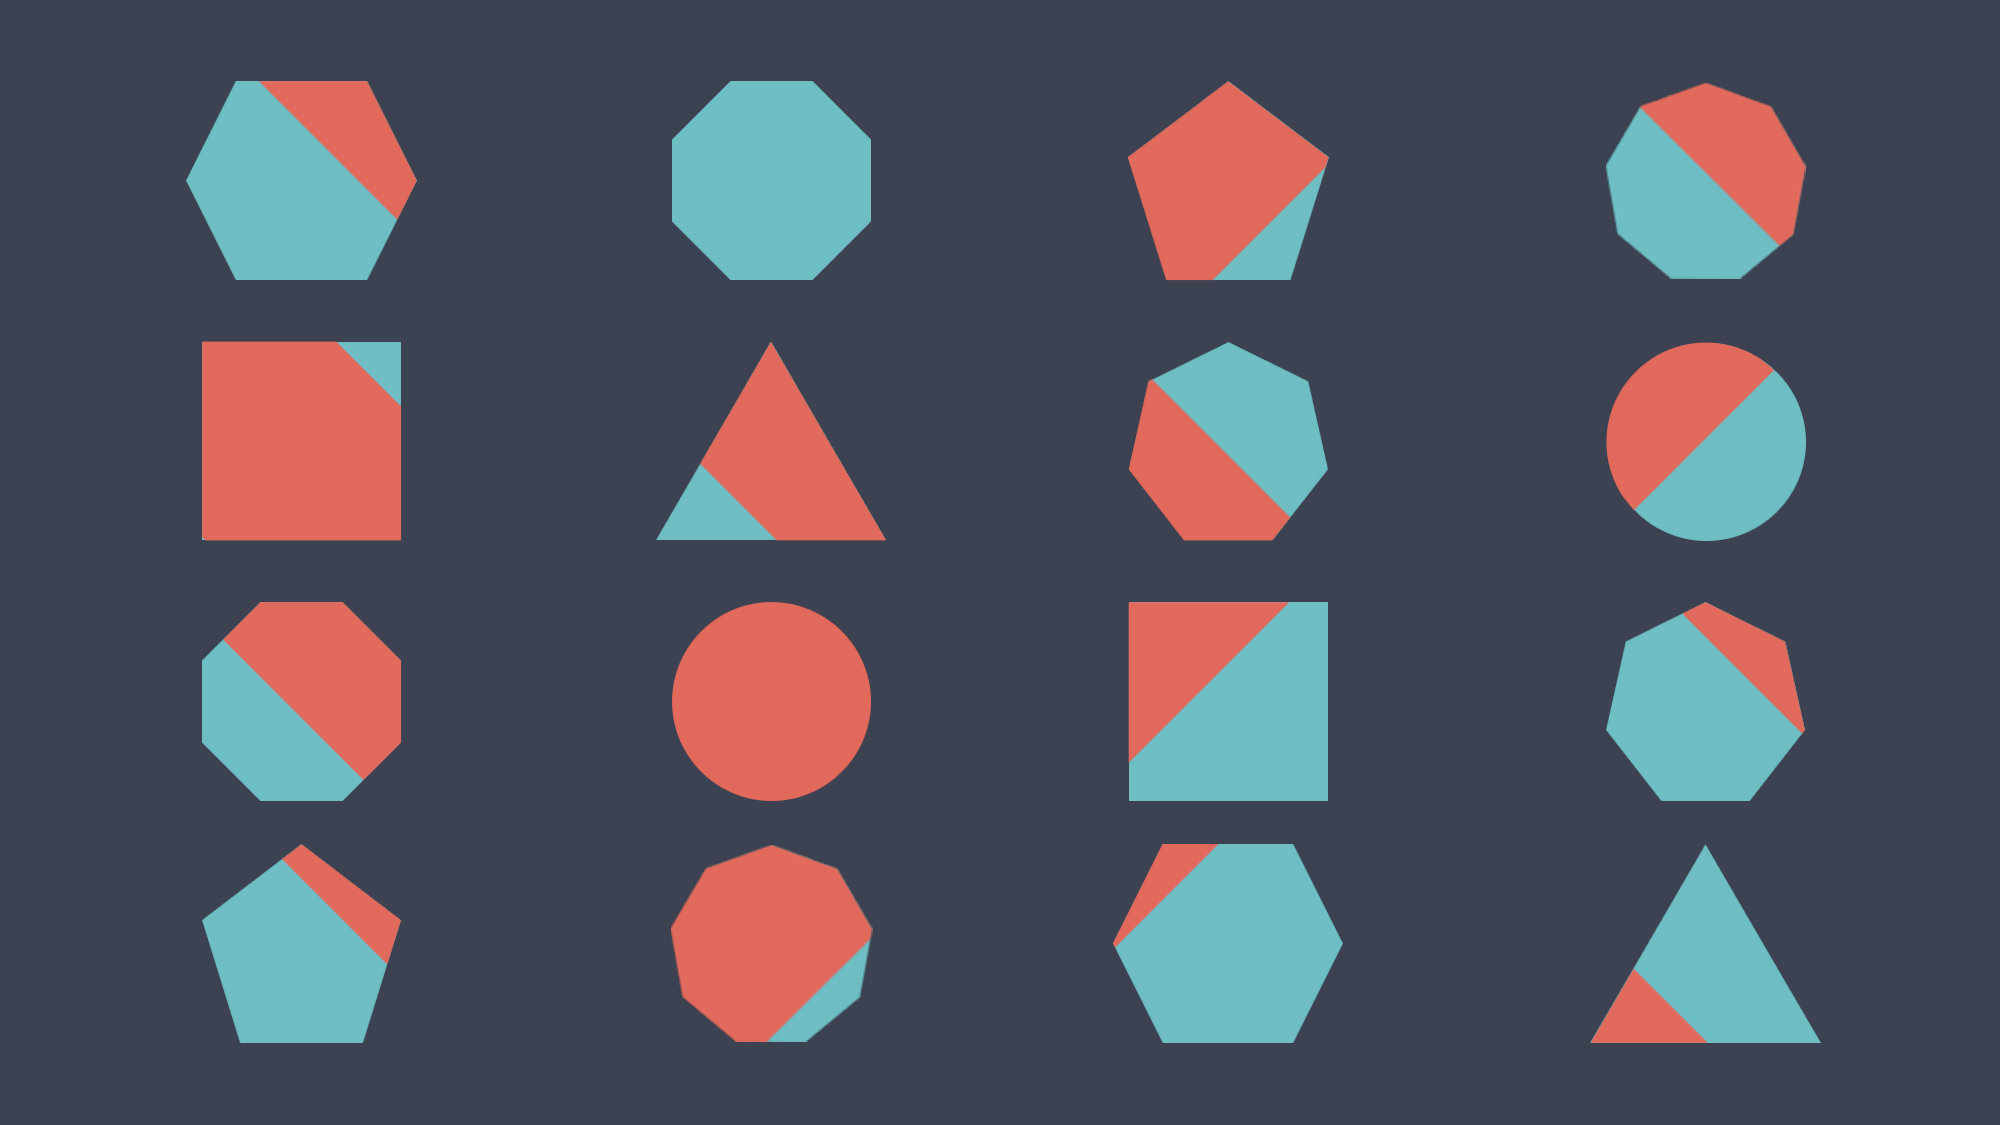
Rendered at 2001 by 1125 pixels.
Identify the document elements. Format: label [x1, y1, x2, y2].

picture [670, 844, 873, 1042]
picture [201, 844, 402, 1043]
picture [201, 602, 402, 801]
picture [1606, 602, 1805, 802]
picture [201, 341, 402, 541]
picture [1128, 342, 1328, 541]
picture [1606, 83, 1806, 279]
picture [1112, 843, 1343, 1043]
picture [1606, 342, 1806, 541]
picture [1127, 81, 1329, 281]
picture [1128, 602, 1328, 801]
picture [656, 341, 887, 541]
picture [672, 81, 871, 281]
picture [1590, 844, 1821, 1043]
picture [186, 81, 417, 281]
picture [672, 602, 871, 801]
